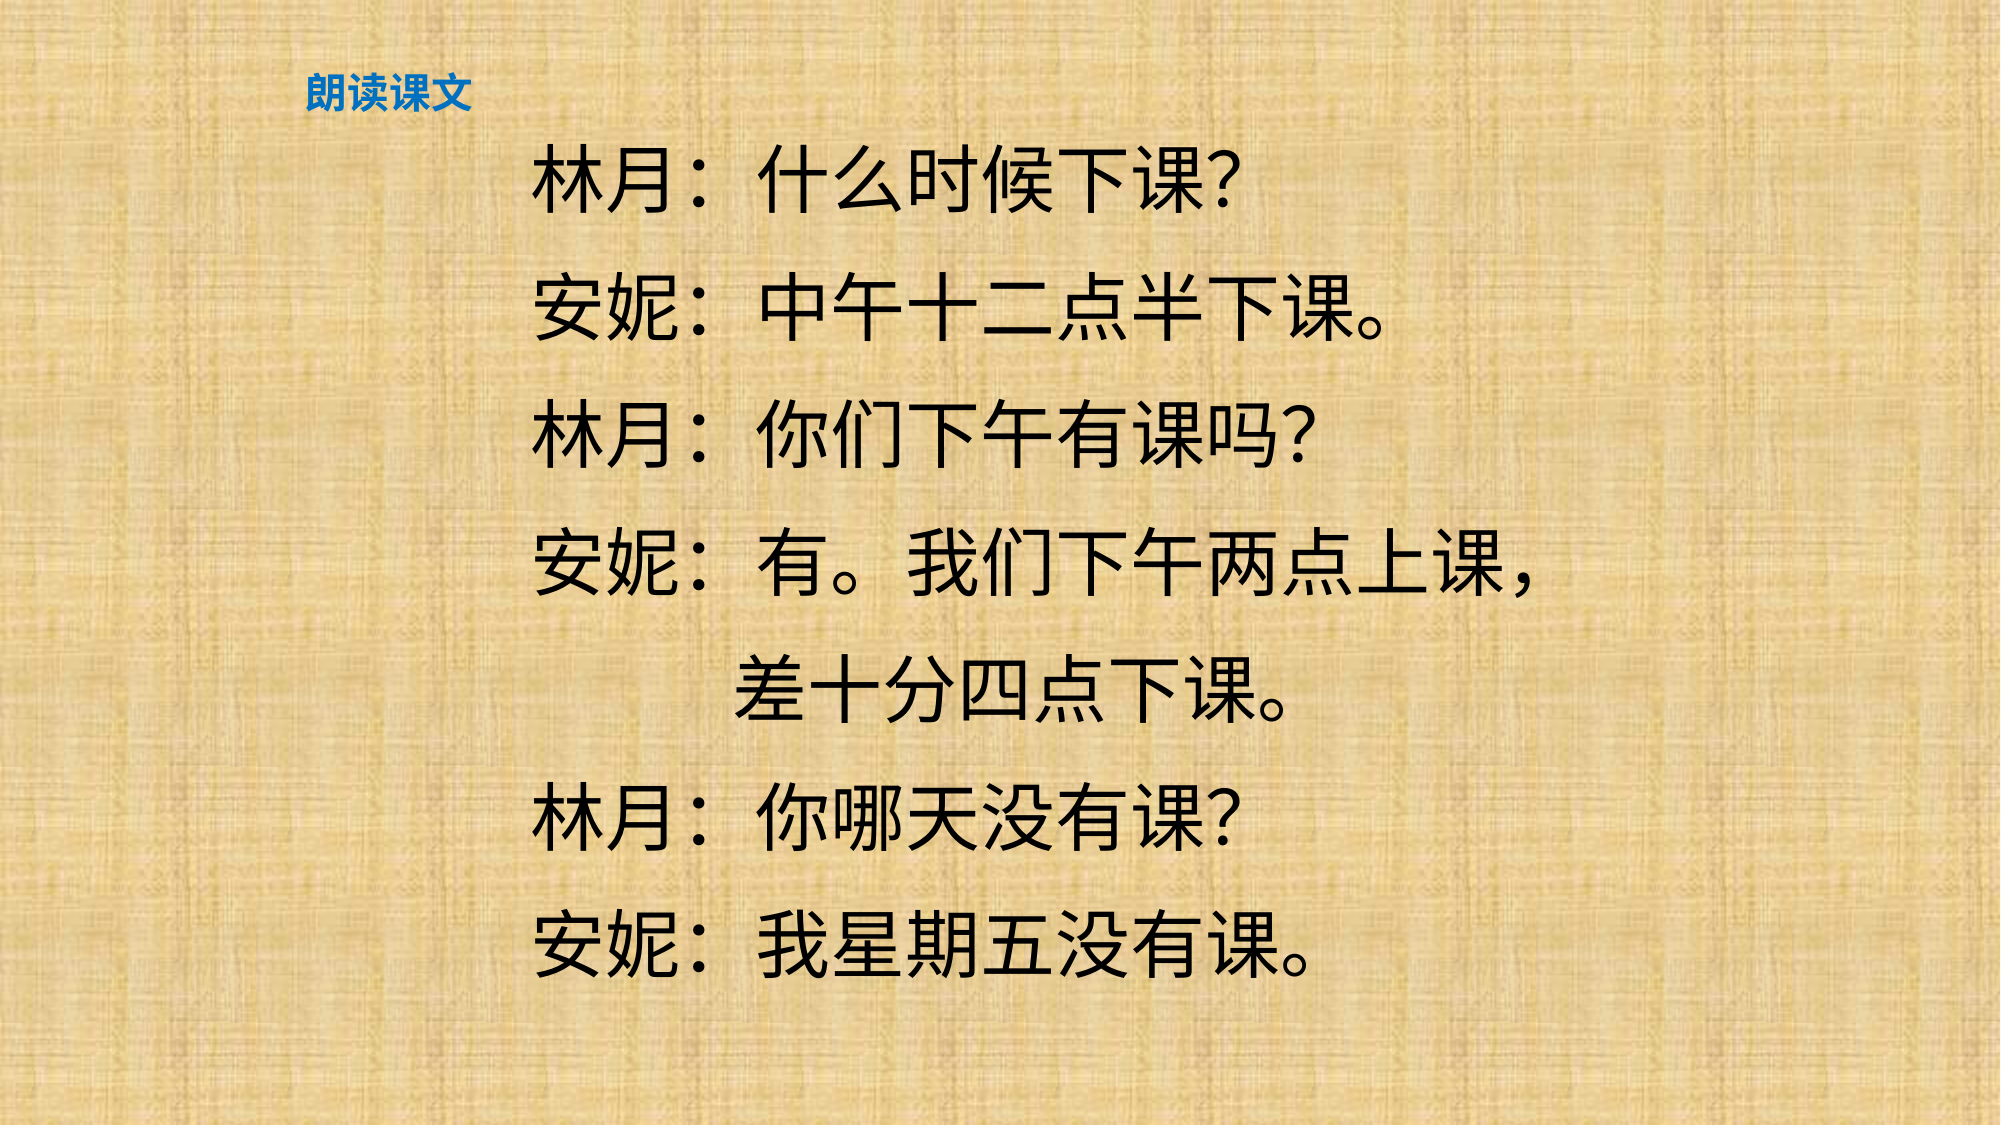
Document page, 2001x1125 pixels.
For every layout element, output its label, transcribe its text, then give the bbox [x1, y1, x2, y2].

text_box 朗读课文 [291, 59, 551, 125]
picture [0, 0, 2001, 1125]
text_box 林月：什么时候下课？ 安妮：中午十二点半下课。 林月：你们下午有课吗？ 安妮：有。我们下午两点上课， 差十分四点下课。 林月：你哪天没有课？ 安妮：我星期五没有课。 [515, 125, 1650, 996]
